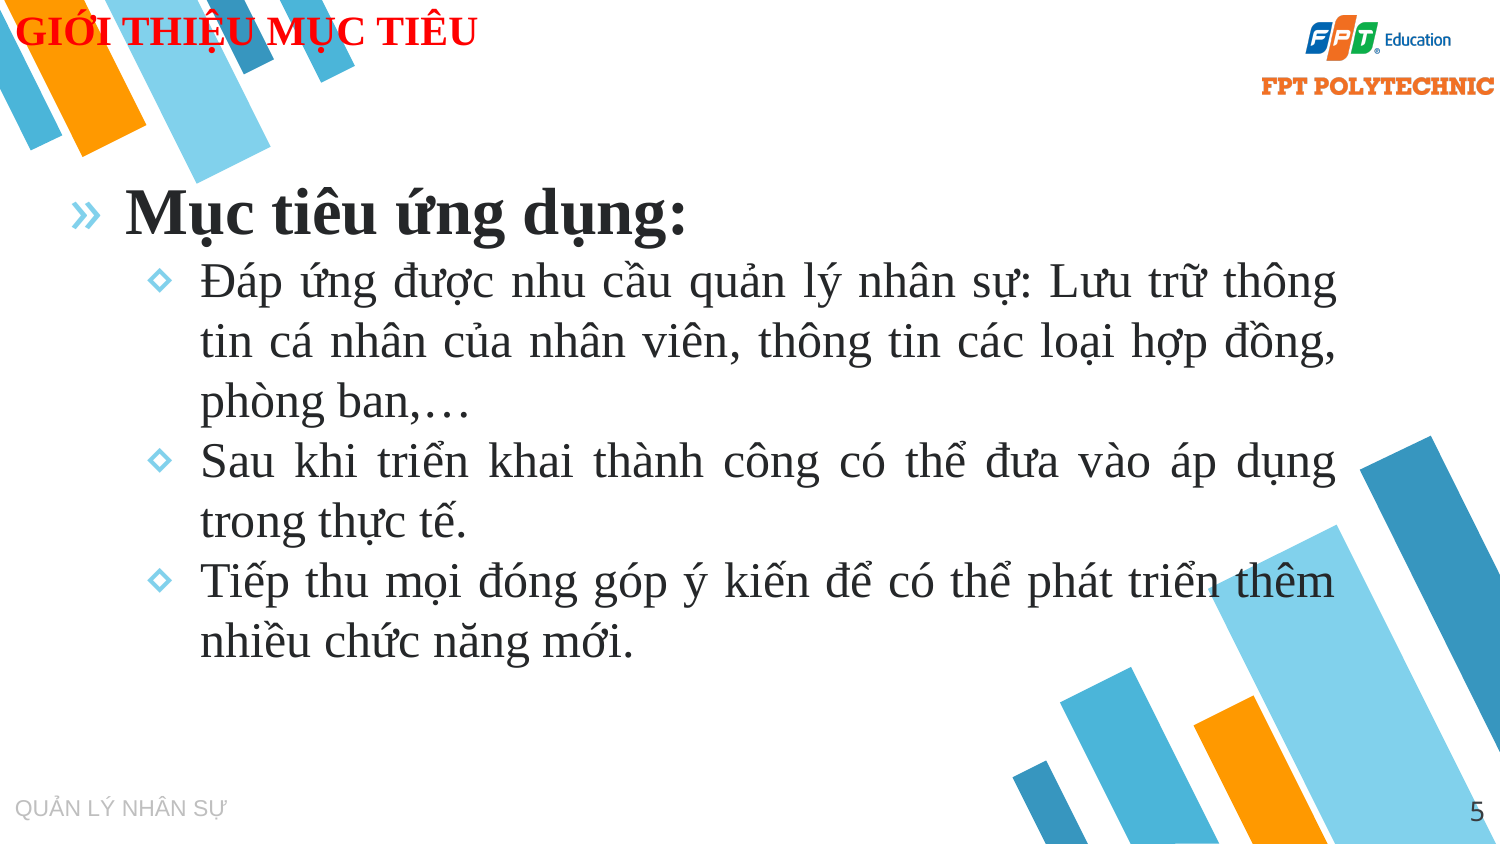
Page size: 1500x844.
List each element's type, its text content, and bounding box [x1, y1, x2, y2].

list Mục tiêu ứng dụng: Đáp ứng được nhu cầu quản lý nhân sự: Lưu trữ thông tin cá nhân của nhân viên, thông tin các loại hợp đồng, phòng ban,… Sau khi triển khai thành công có thể đưa vào áp dụng trong thực tế. Tiếp thu mọi đóng góp ý kiến để có thể phát triển thêm nhiều chức năng mới. [35, 152, 1353, 652]
slide_number 5 [1410, 779, 1500, 844]
text_box GIỚI THIỆU MỤC TIÊU [0, 0, 569, 61]
picture [1262, 15, 1494, 95]
